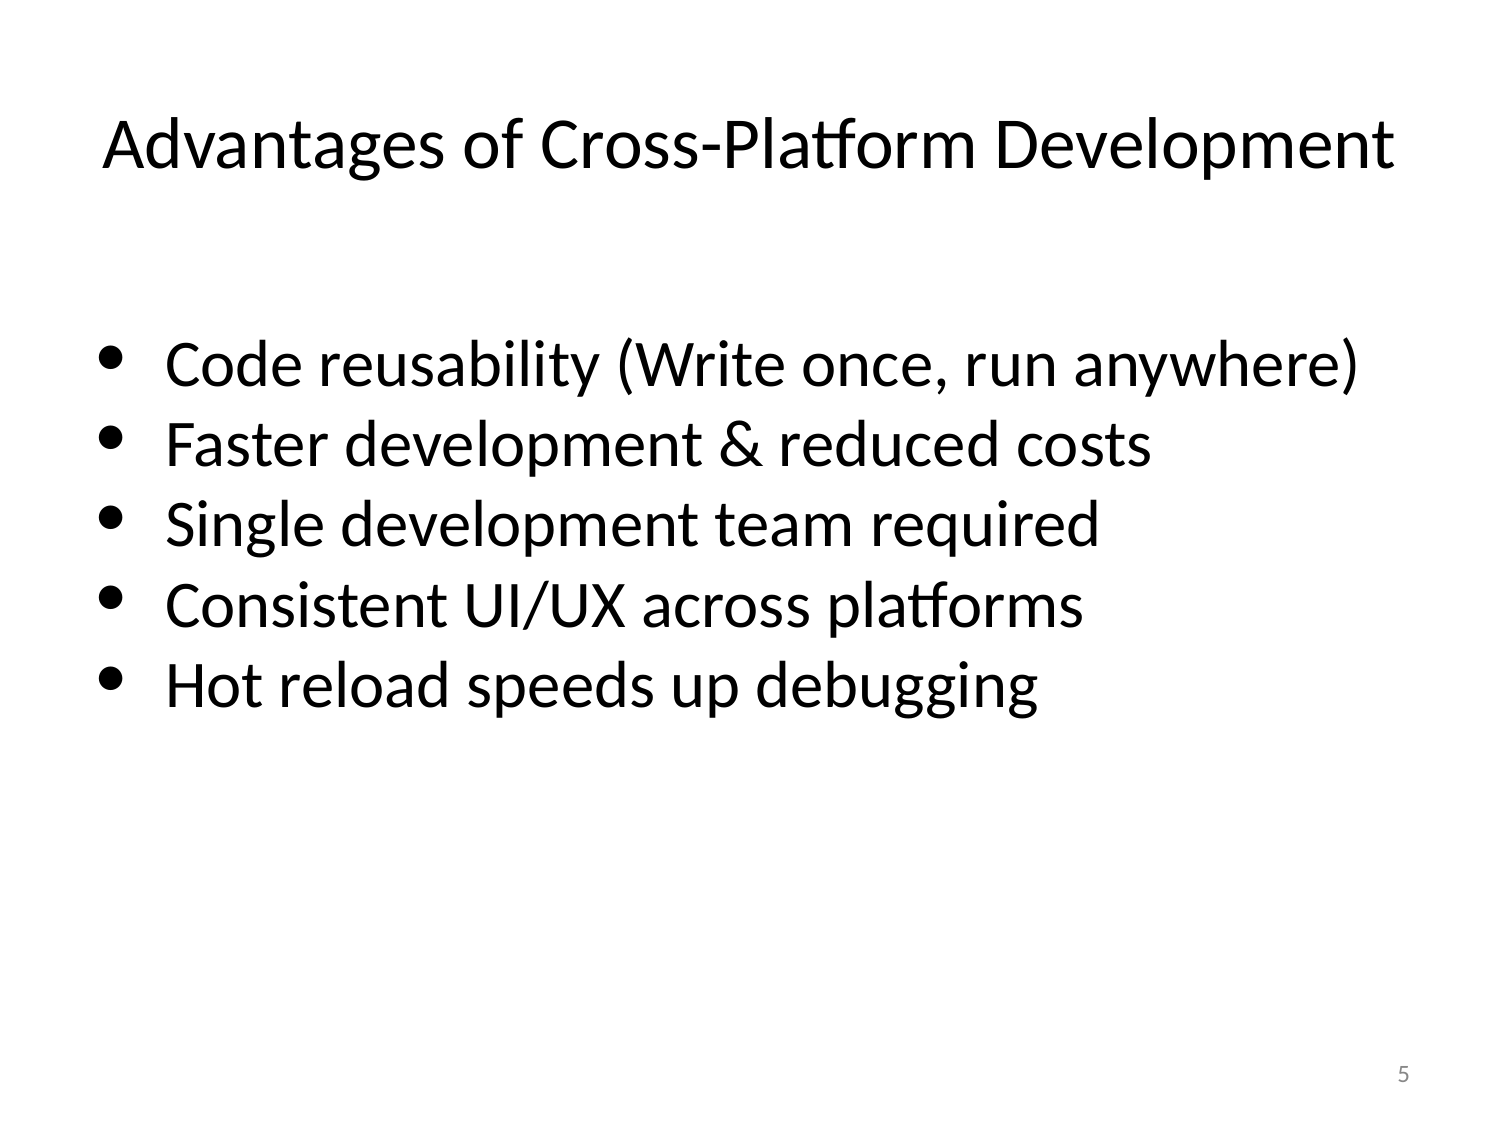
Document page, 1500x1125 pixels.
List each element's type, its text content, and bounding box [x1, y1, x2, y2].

slide_number ‹#› [1074, 1042, 1425, 1103]
list Code reusability (Write once, run anywhere) Faster development & reduced costs Single development team required Consistent UI/UX across platforms Hot reload speeds up debugging [75, 312, 1425, 1055]
title Advantages of Cross-Platform Development [75, 45, 1425, 233]
